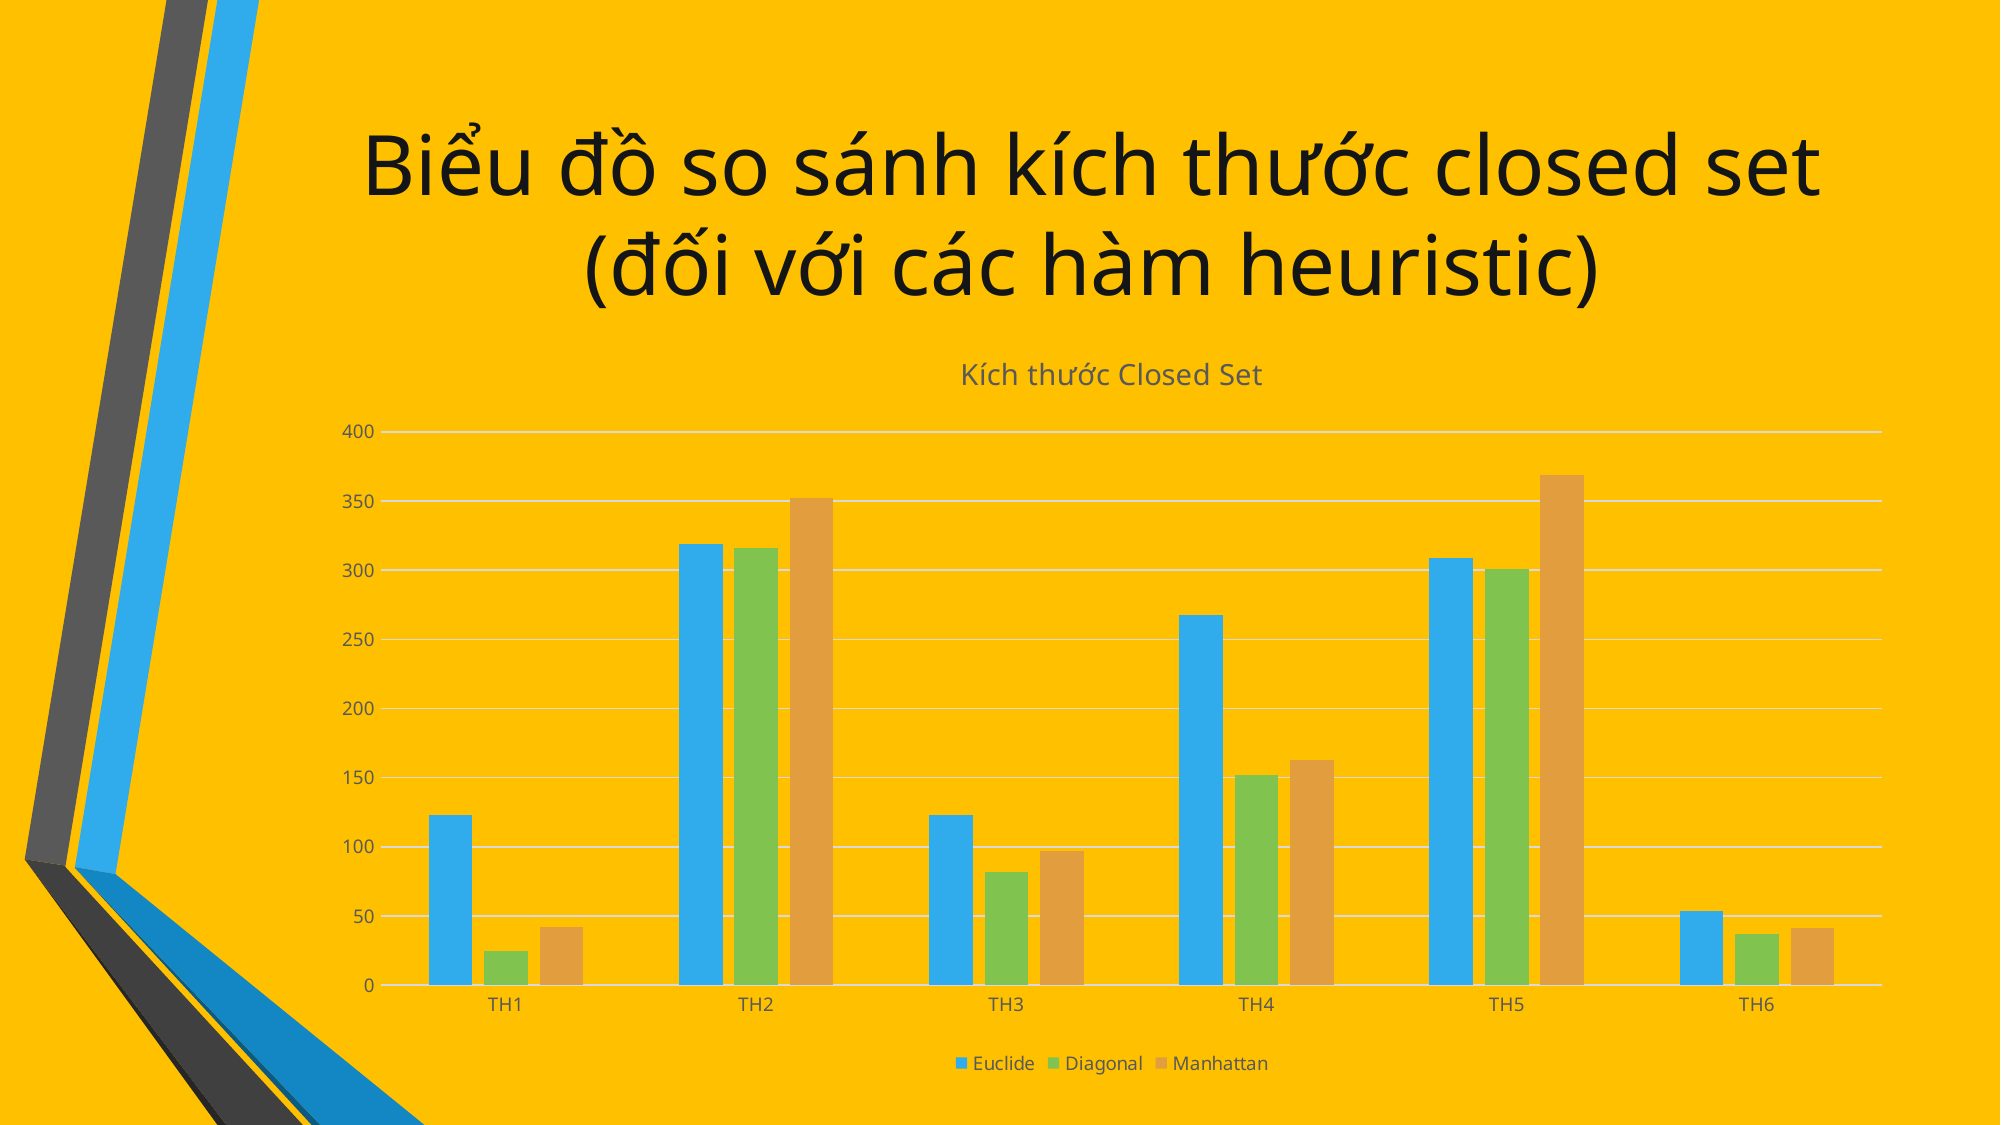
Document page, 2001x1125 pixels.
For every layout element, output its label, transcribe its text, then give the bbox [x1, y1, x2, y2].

chart [309, 321, 1915, 1083]
title Biểu đồ so sánh kích thước closed set (đối với các hàm heuristic) [270, 68, 1915, 356]
